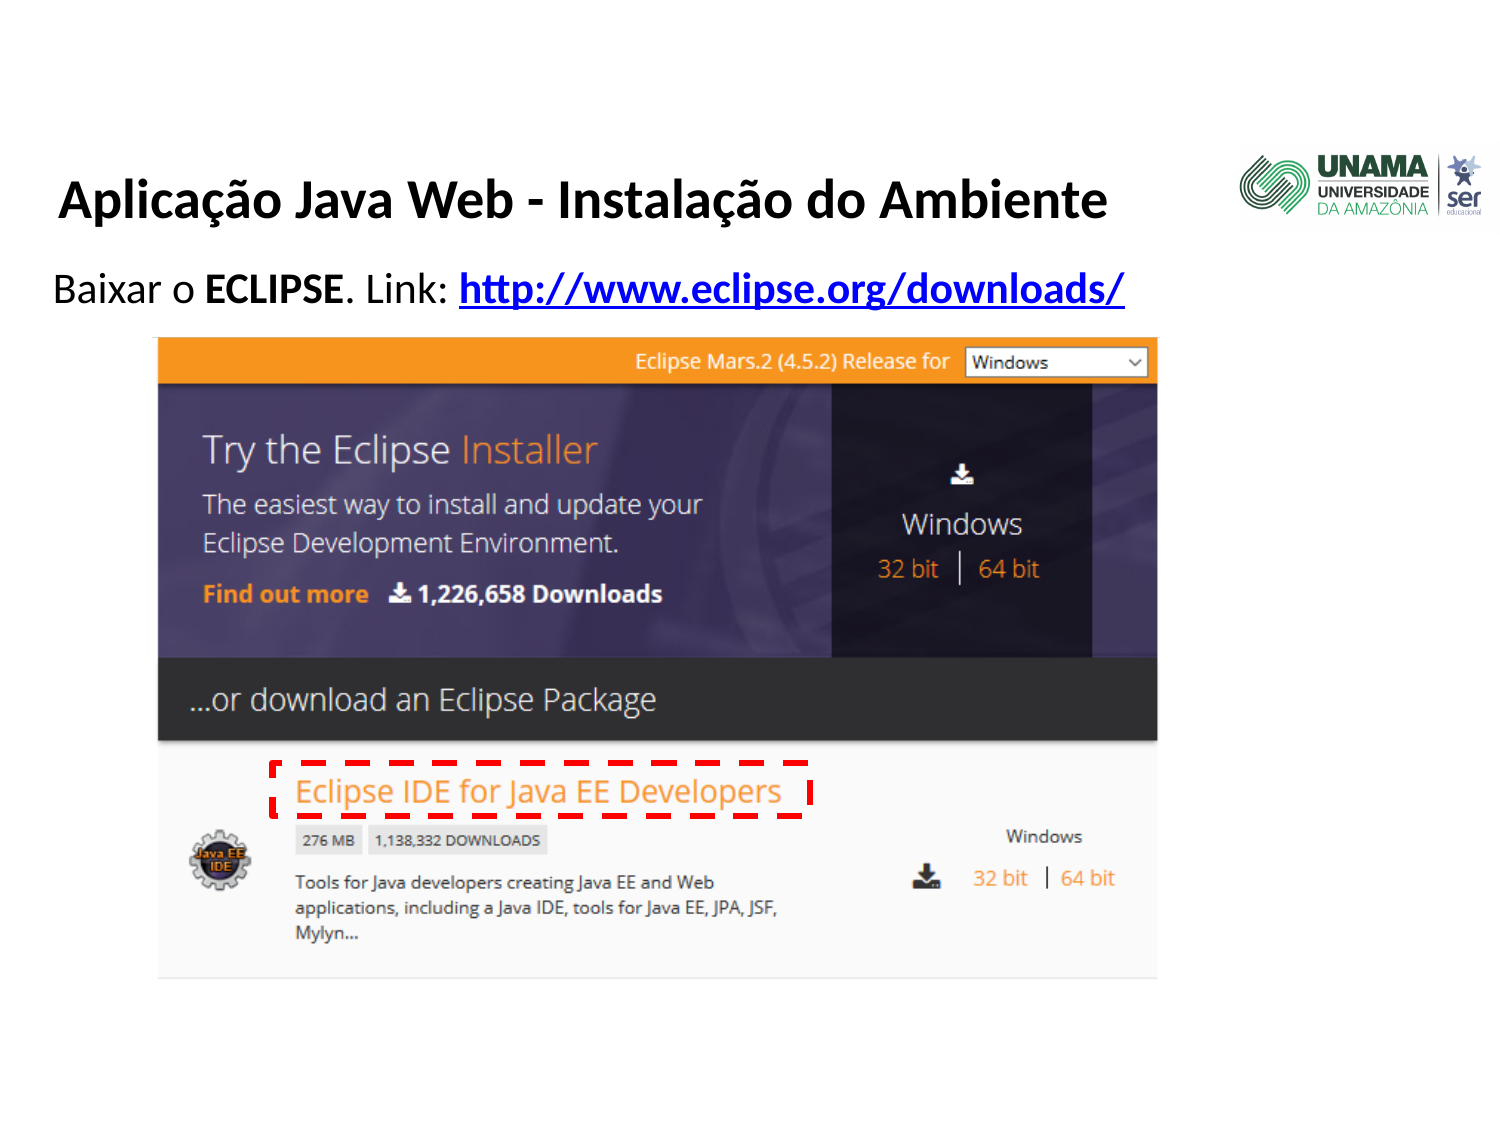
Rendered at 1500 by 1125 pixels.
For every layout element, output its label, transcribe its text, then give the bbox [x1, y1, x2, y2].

text_box Baixar o ECLIPSE. Link: http://www.eclipse.org/downloads/ [38, 252, 1339, 320]
text_box Aplicação Java Web - Instalação do Ambiente [44, 155, 1124, 238]
picture [1235, 140, 1500, 235]
picture [151, 337, 1161, 980]
